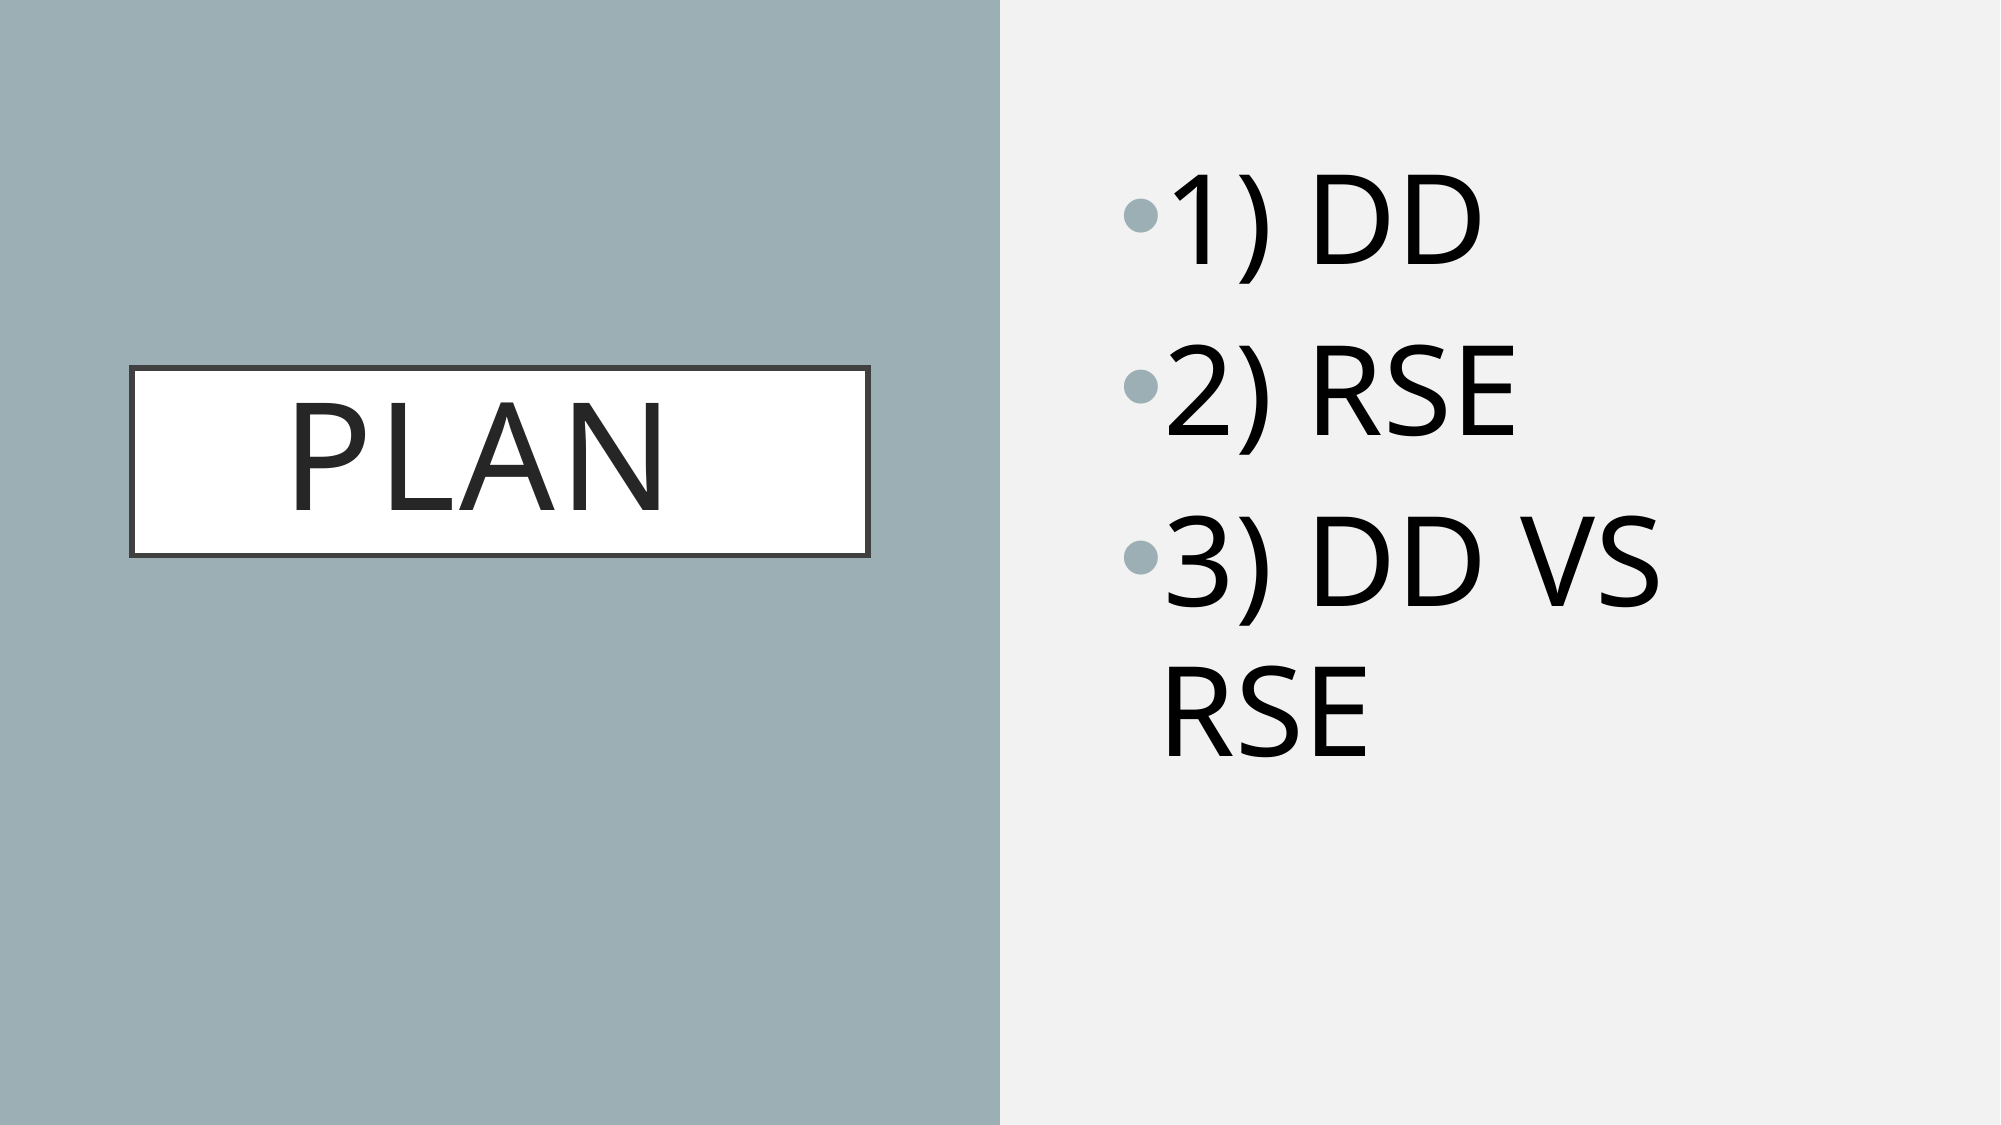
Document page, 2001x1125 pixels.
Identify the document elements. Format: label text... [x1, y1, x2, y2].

list 1) DD 2) RSE 3) DD VS RSE [1104, 131, 1895, 993]
title Plan [129, 365, 871, 558]
